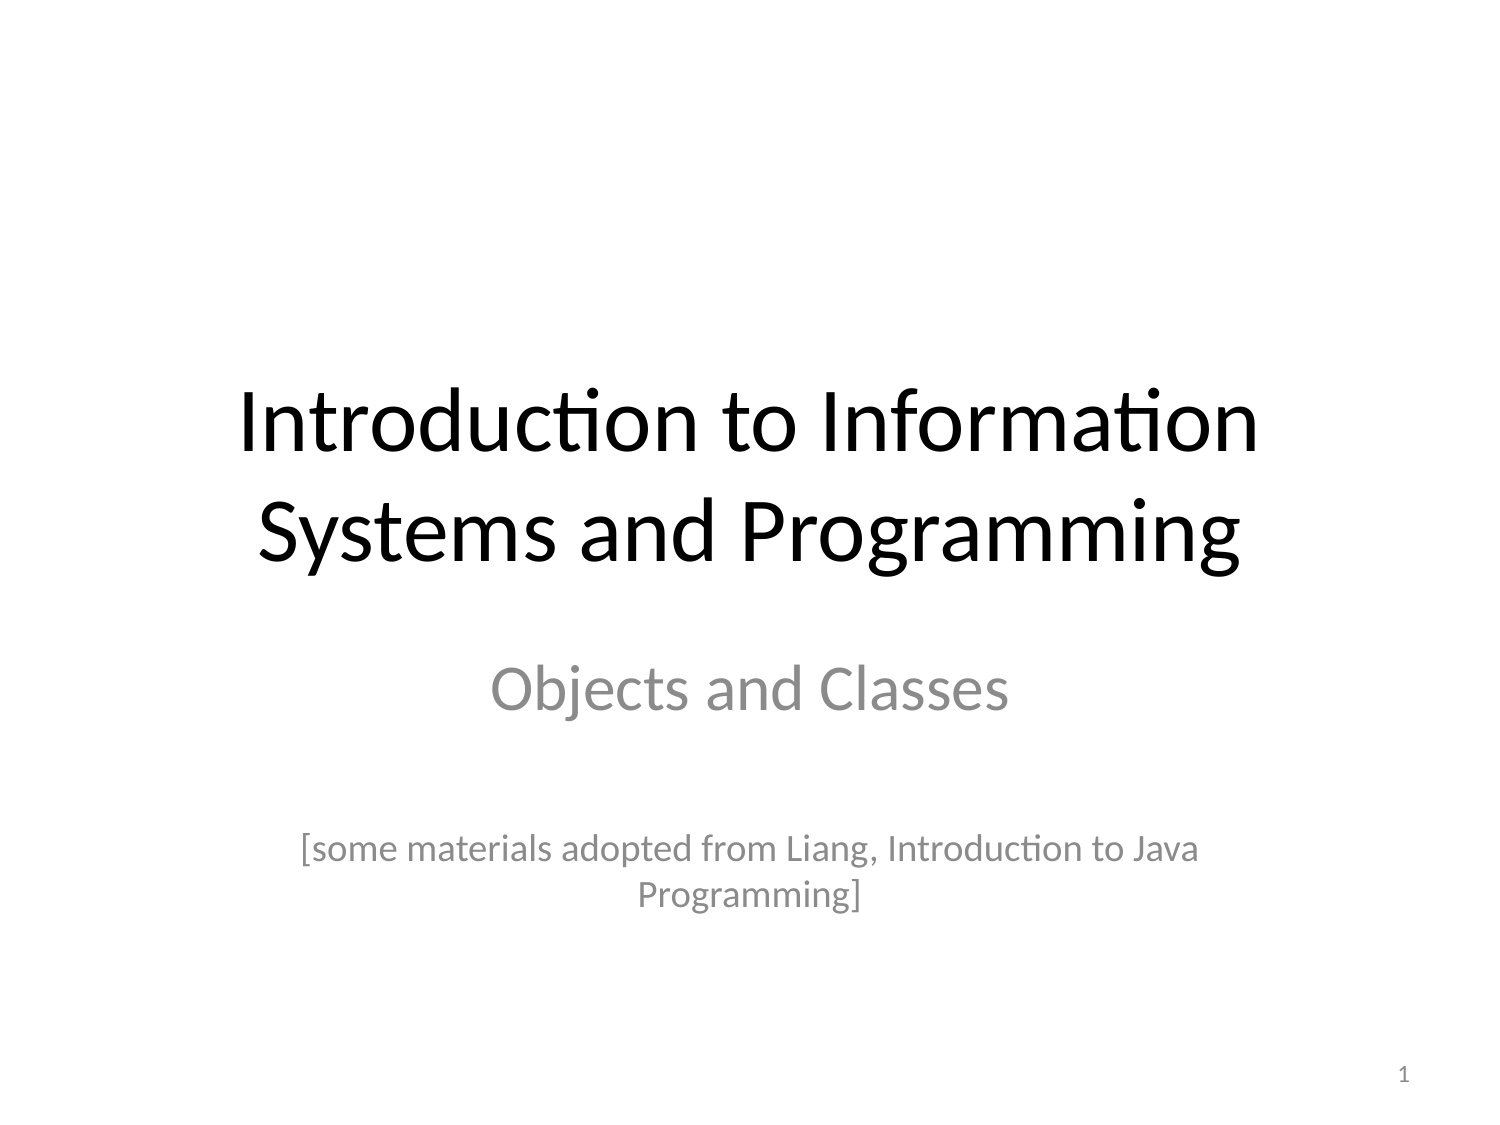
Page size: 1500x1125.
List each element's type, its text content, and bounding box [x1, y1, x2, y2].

subtitle Objects and Classes [some materials adopted from Liang, Introduction to Java Programming] [225, 637, 1275, 925]
title Introduction to Information Systems and Programming [112, 349, 1388, 591]
slide_number 1 [1074, 1042, 1425, 1103]
